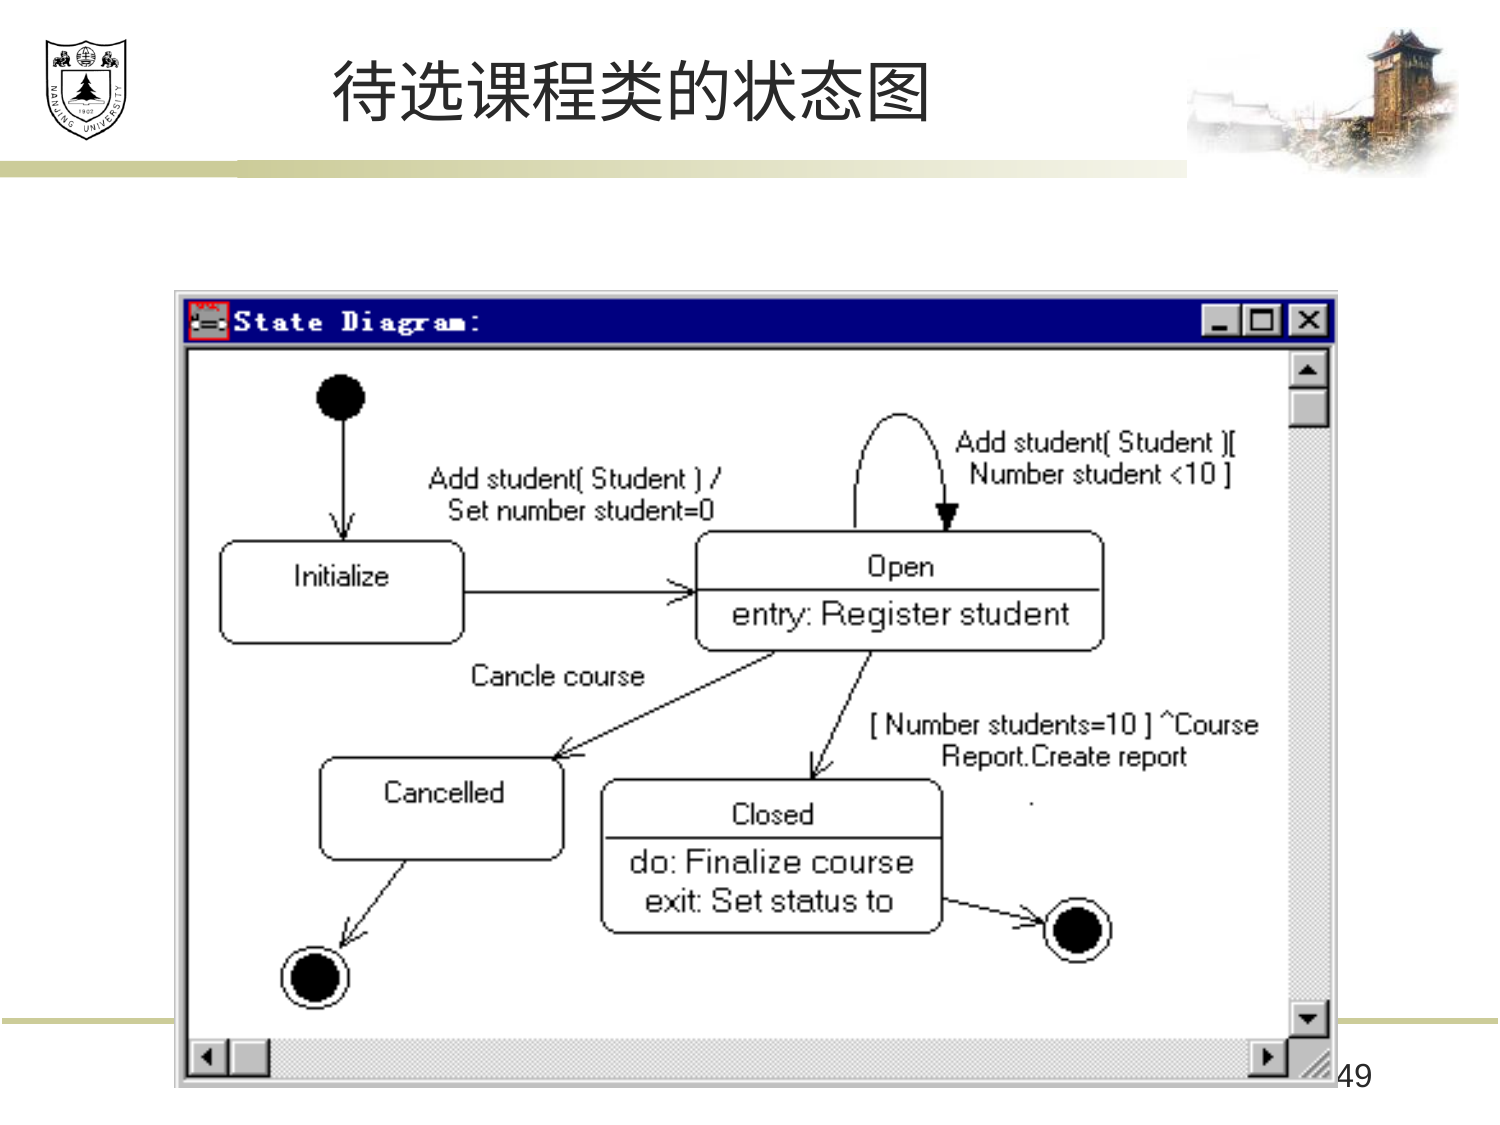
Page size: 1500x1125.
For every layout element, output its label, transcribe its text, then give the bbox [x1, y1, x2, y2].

title 待选课程类的状态图 [171, 42, 1093, 138]
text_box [174, 290, 1338, 1088]
picture [1338, 1018, 1498, 1024]
picture [2, 1018, 174, 1024]
slide_number 149 [1234, 1046, 1388, 1107]
picture [1187, 27, 1459, 178]
picture [41, 36, 131, 143]
